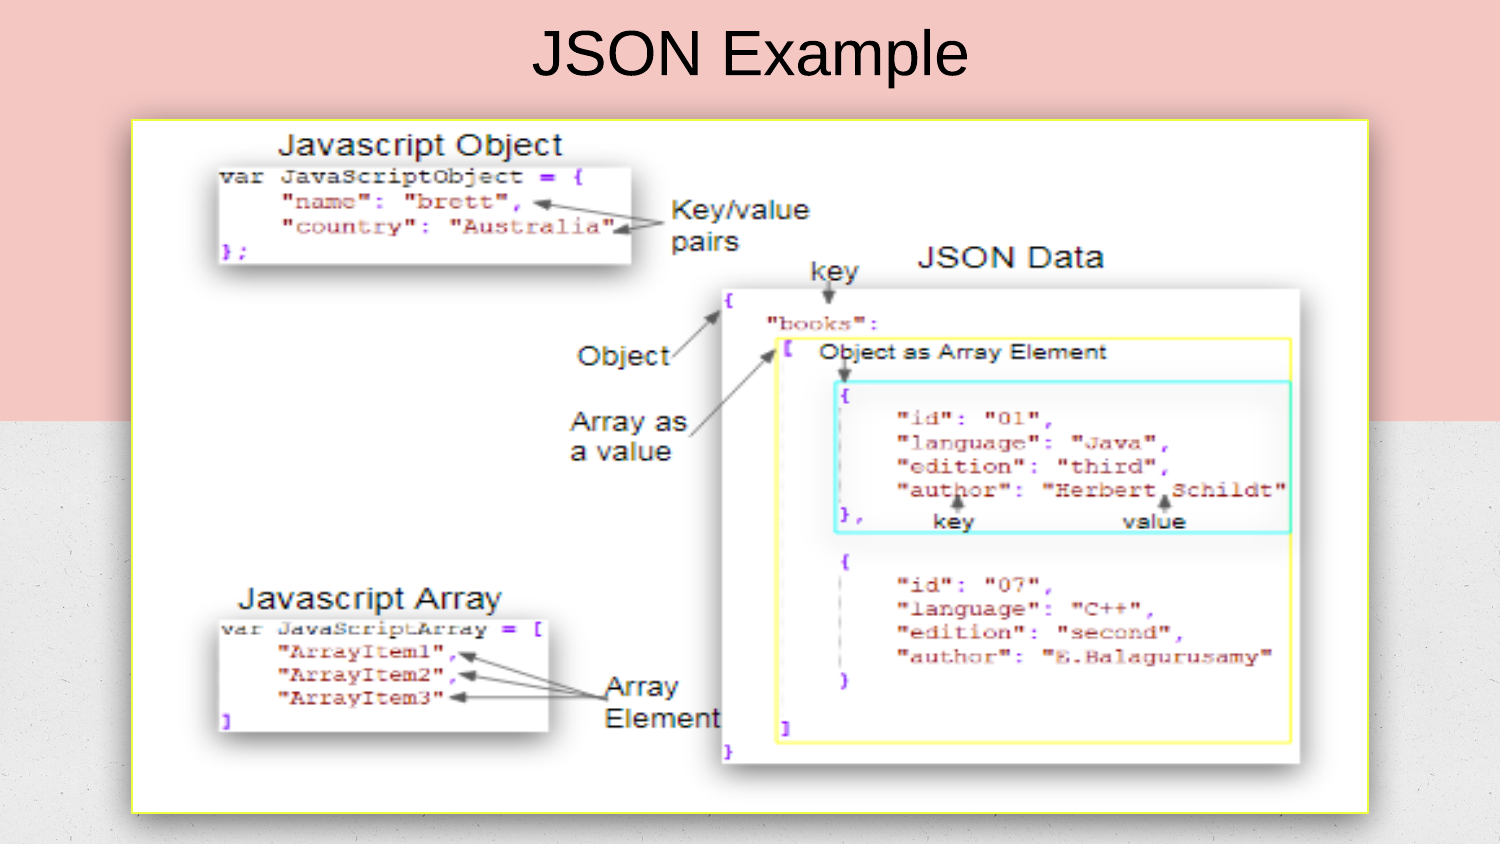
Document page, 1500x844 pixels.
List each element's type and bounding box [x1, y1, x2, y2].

picture [0, 120, 1500, 844]
text_box [0, 0, 1500, 421]
